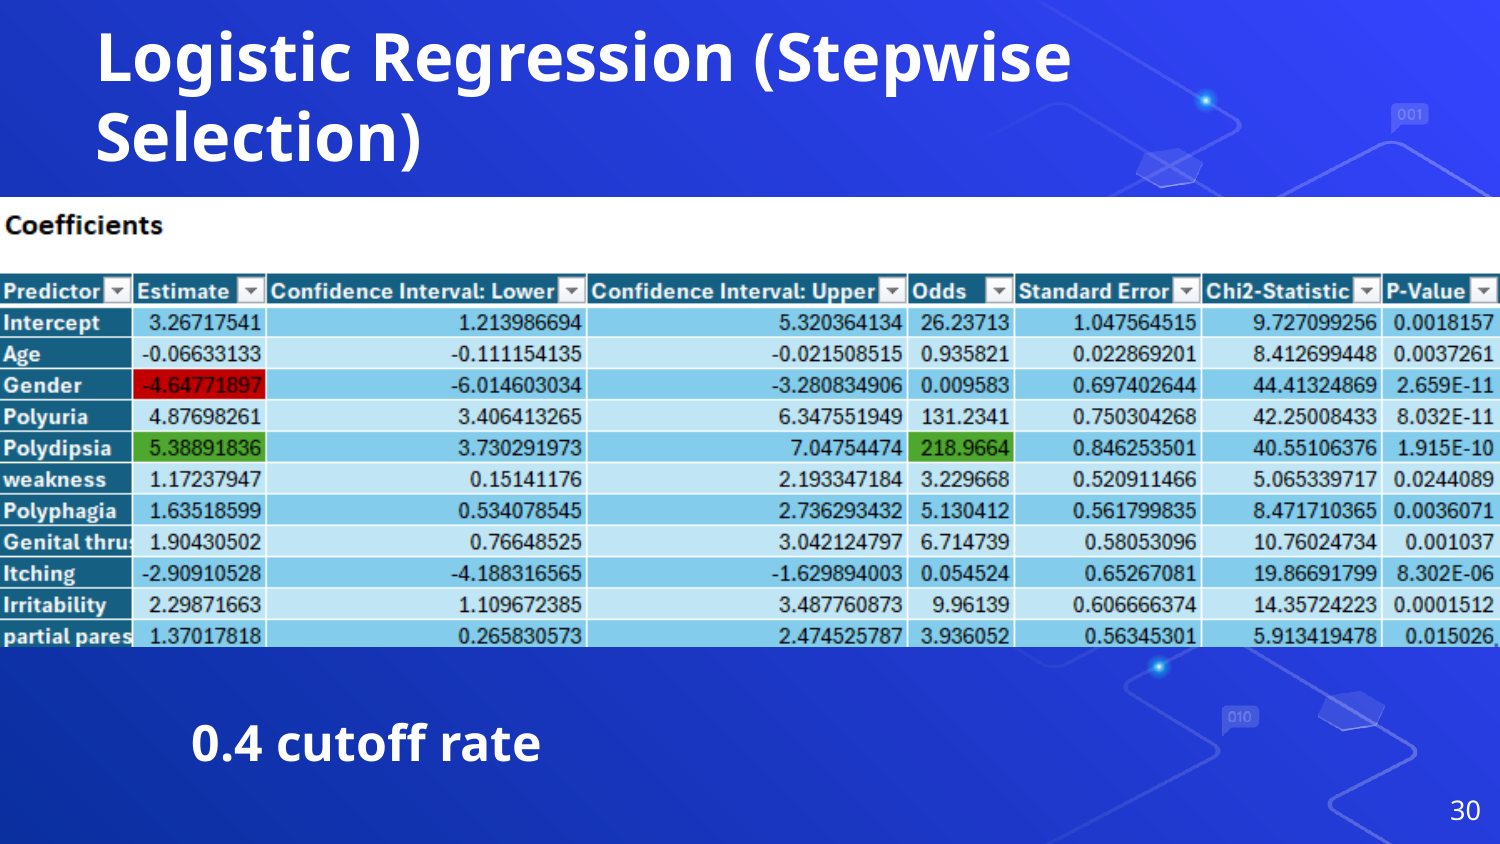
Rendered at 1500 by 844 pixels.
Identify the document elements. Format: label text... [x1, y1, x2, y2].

text_box 0.4 cutoff rate [176, 696, 596, 787]
slide_number ‹#› [1391, 779, 1482, 844]
picture [0, 0, 1500, 844]
title Logistic Regression (Stepwise Selection) [95, 33, 1082, 175]
